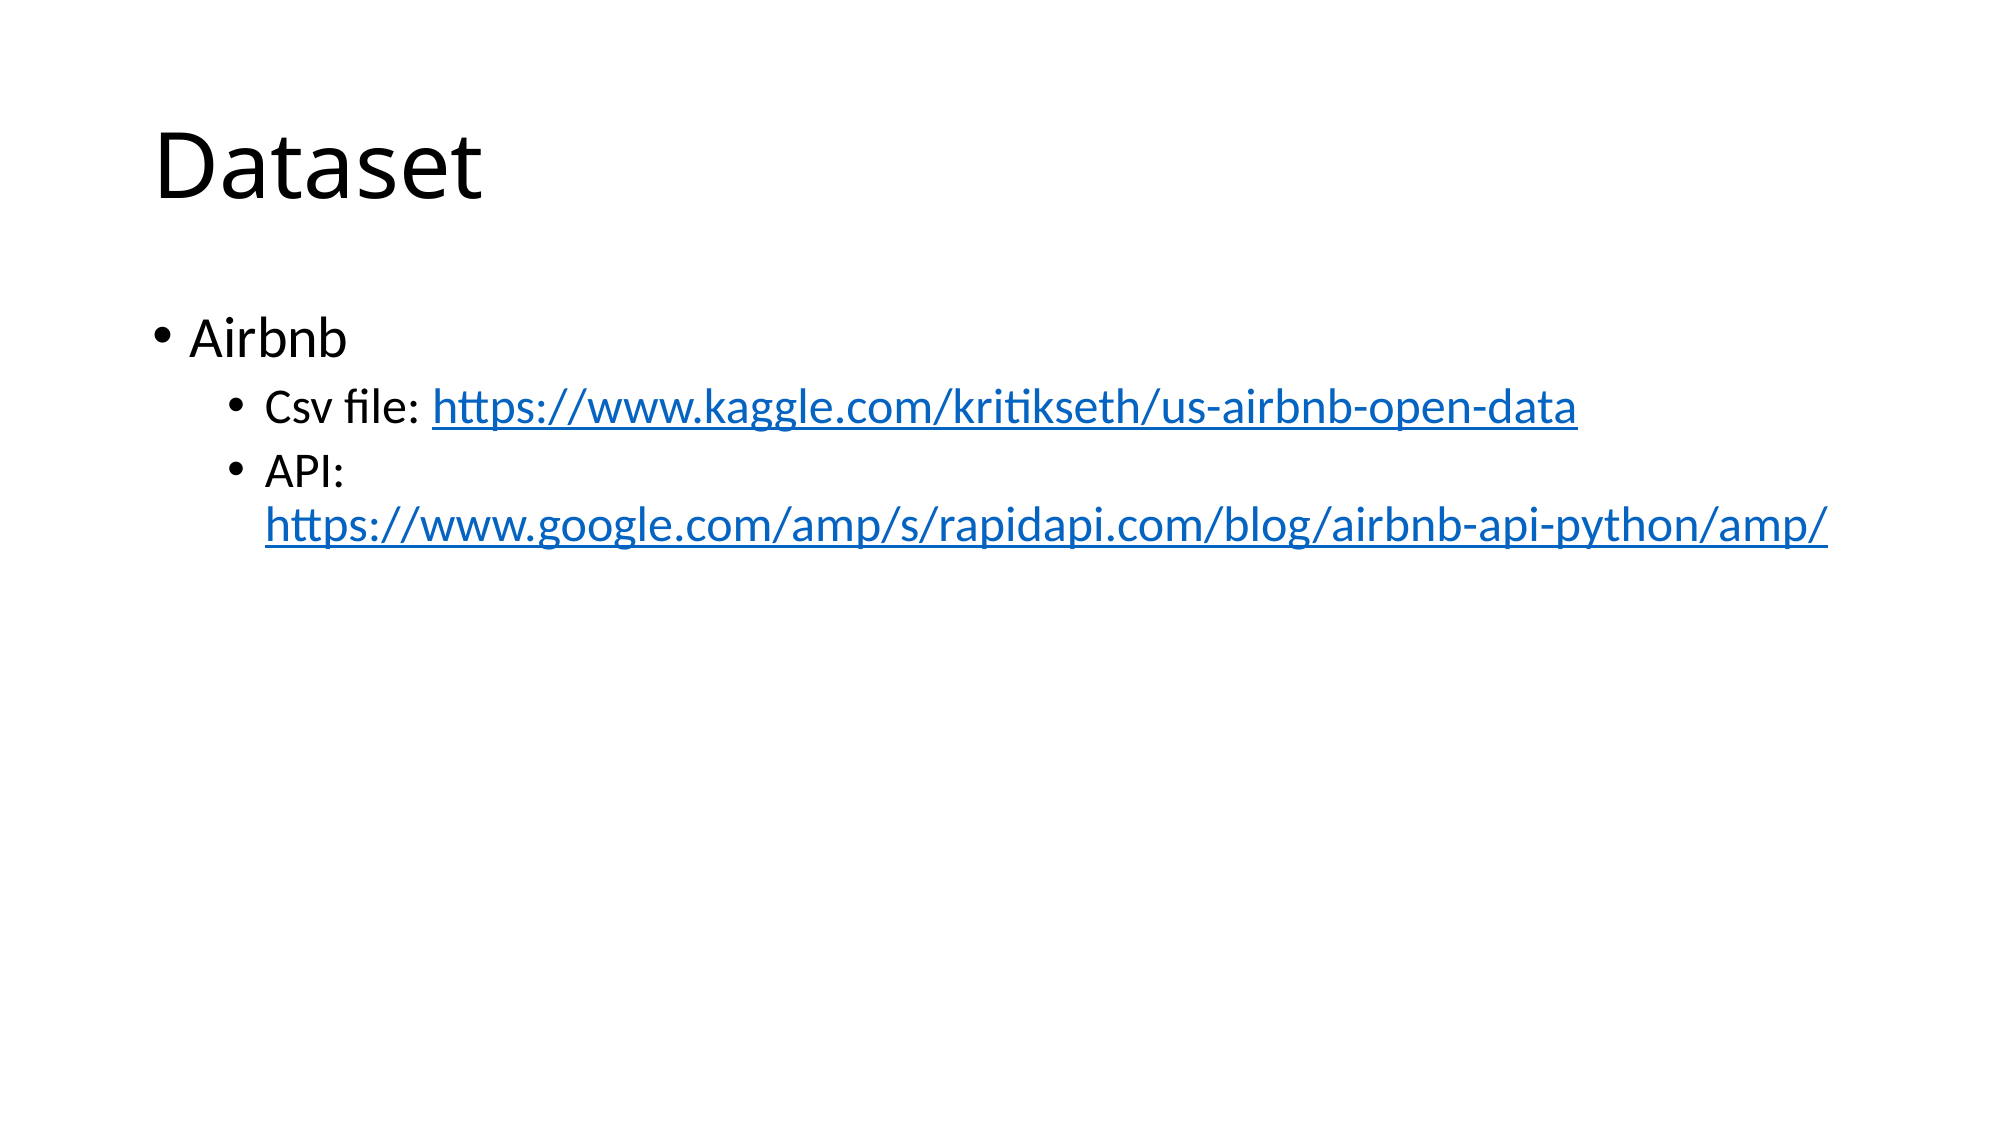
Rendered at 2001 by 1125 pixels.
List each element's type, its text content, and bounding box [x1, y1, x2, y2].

list Airbnb Csv file: https://www.kaggle.com/kritikseth/us-airbnb-open-data API: https://www.google.com/amp/s/rapidapi.com/blog/airbnb-api-python/amp/ [137, 299, 1863, 1014]
title Dataset [137, 59, 1863, 278]
